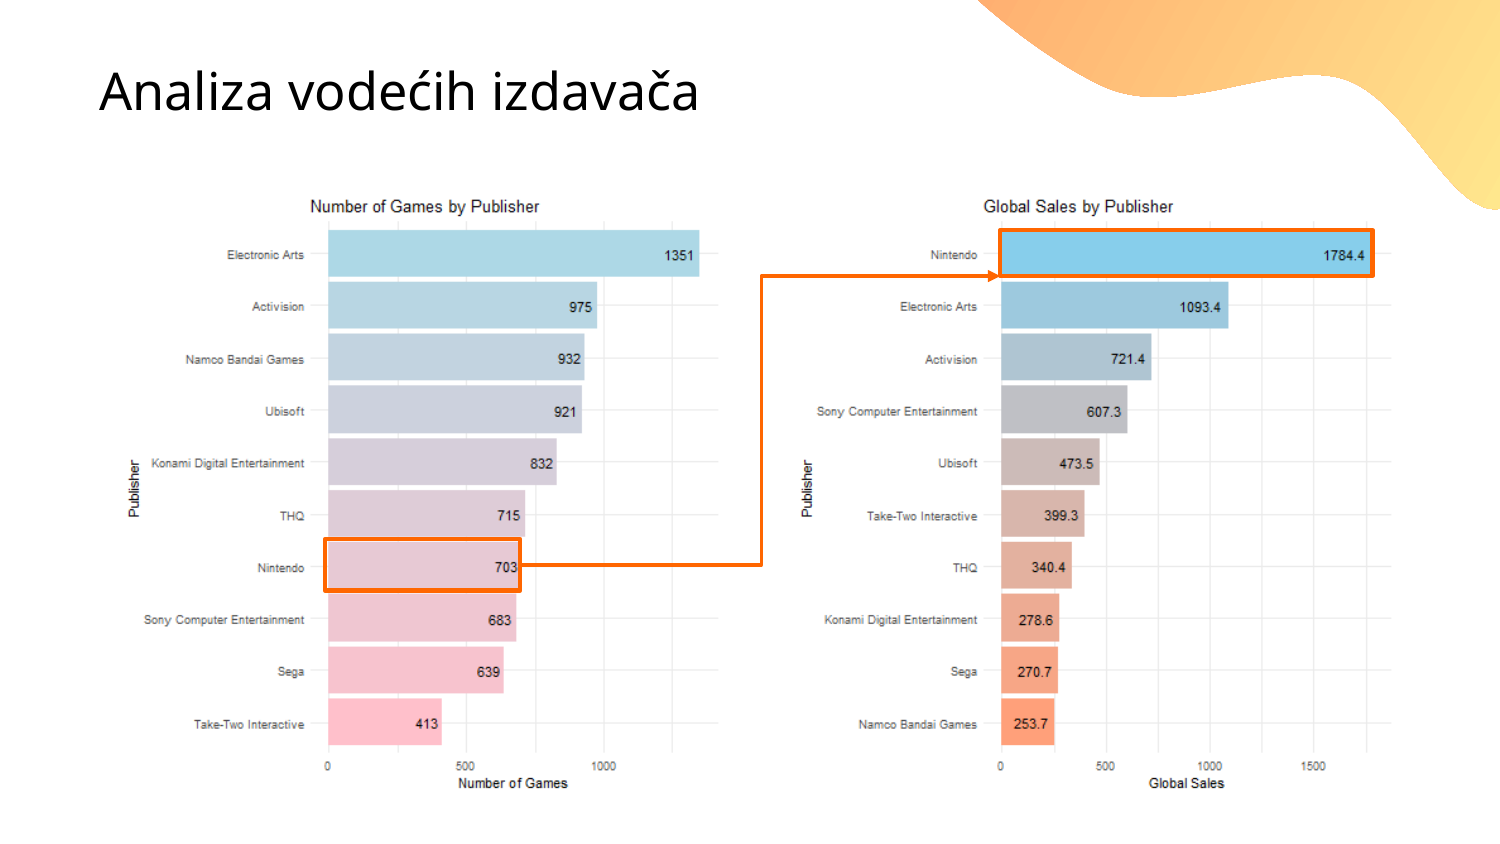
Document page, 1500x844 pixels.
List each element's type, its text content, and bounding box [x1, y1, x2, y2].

text_box [974, 0, 1500, 212]
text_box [520, 275, 1001, 565]
picture [793, 190, 1399, 797]
title Analiza vodećih izdavača [84, 47, 1405, 132]
picture [120, 190, 726, 797]
